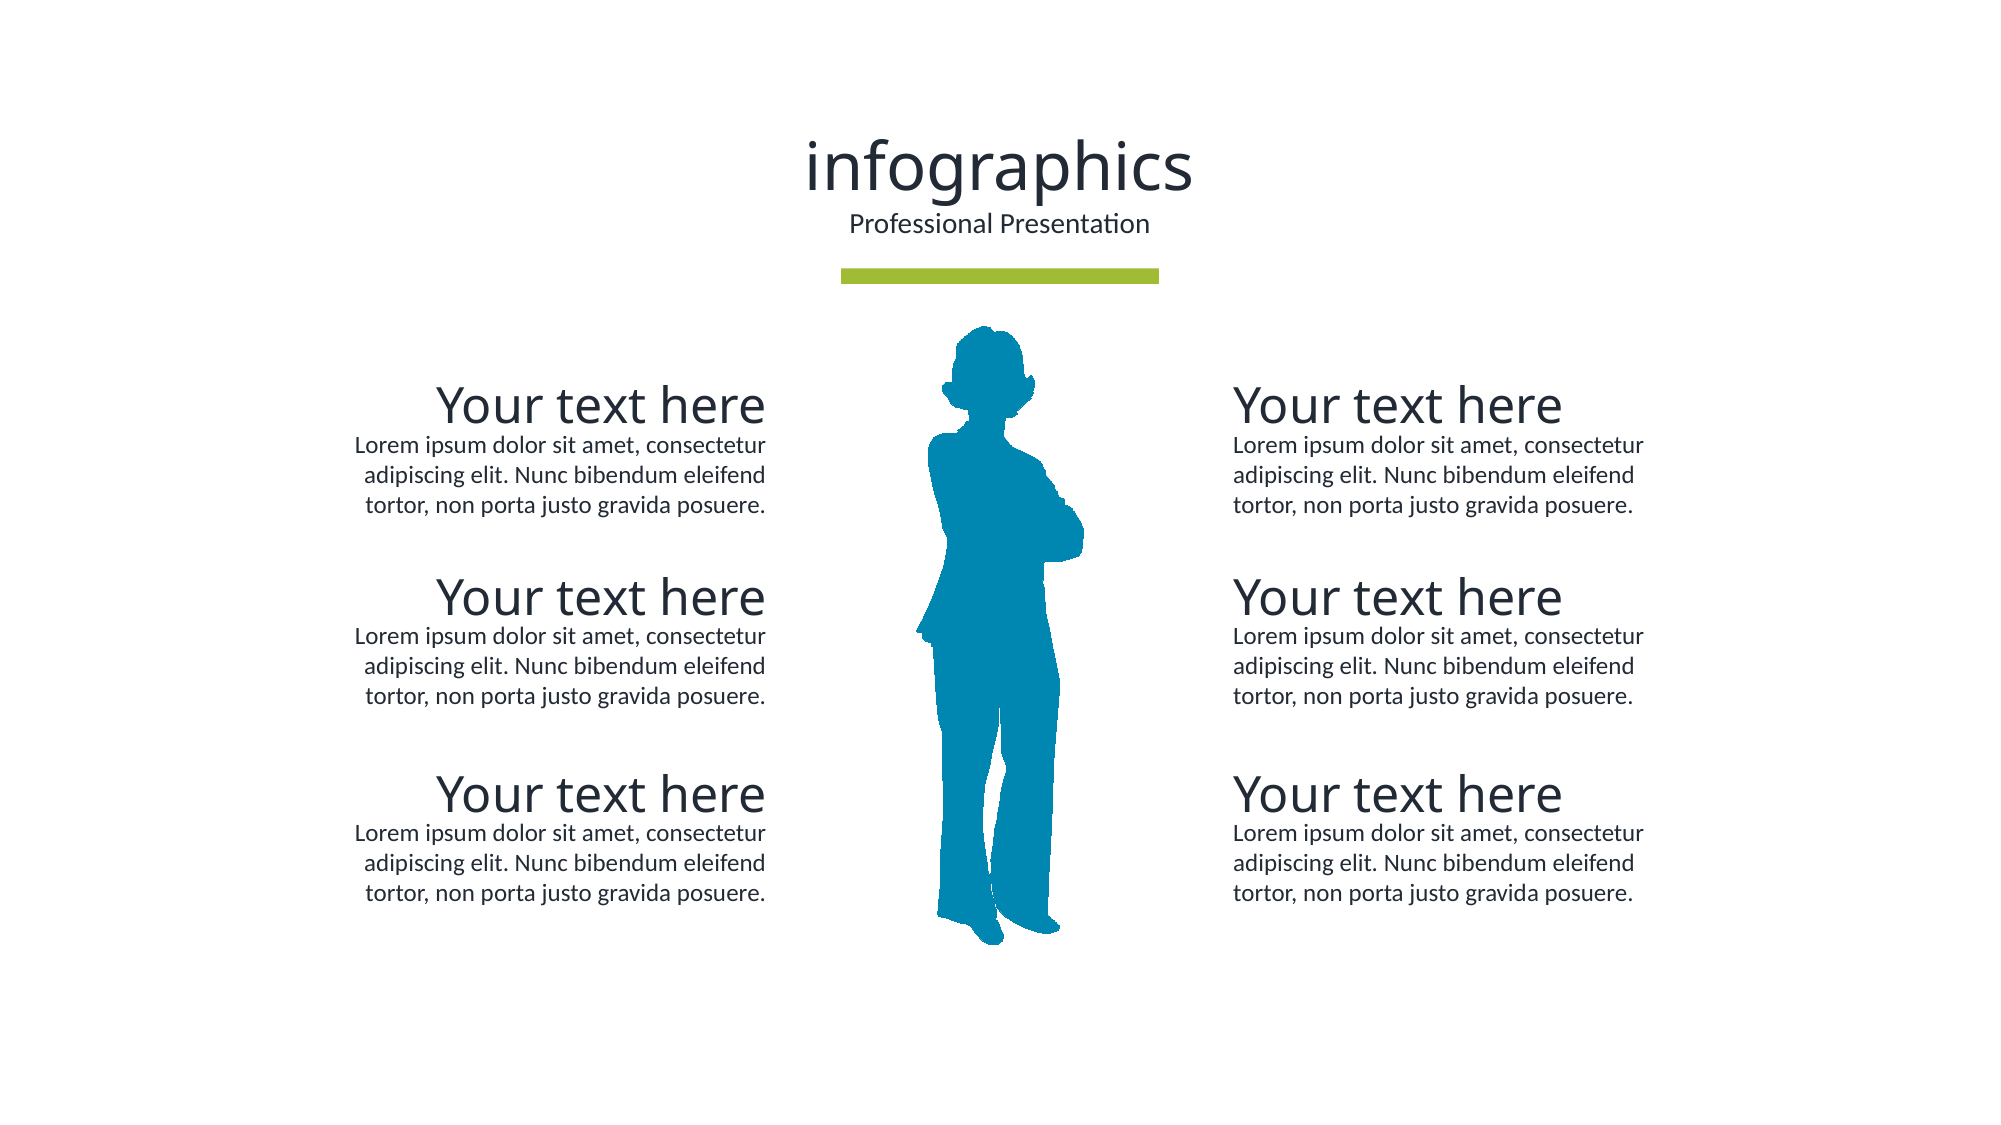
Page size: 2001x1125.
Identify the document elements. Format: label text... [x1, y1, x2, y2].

text_box Your text here [1218, 366, 1700, 442]
text_box Lorem ipsum dolor sit amet, consectetur adipiscing elit. Nunc bibendum eleifend tortor, non porta justo gravida posuere. [1218, 442, 1700, 526]
text_box Lorem ipsum dolor sit amet, consectetur adipiscing elit. Nunc bibendum eleifend tortor, non porta justo gravida posuere. [1218, 633, 1700, 717]
text_box Lorem ipsum dolor sit amet, consectetur adipiscing elit. Nunc bibendum eleifend tortor, non porta justo gravida posuere. [300, 633, 782, 717]
text_box Your text here [300, 754, 782, 830]
text_box Lorem ipsum dolor sit amet, consectetur adipiscing elit. Nunc bibendum eleifend tortor, non porta justo gravida posuere. [300, 830, 782, 915]
text_box [916, 326, 1084, 945]
text_box Your text here [300, 366, 782, 442]
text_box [0, 116, 2000, 284]
text_box Your text here [1218, 557, 1700, 633]
text_box Your text here [1218, 754, 1700, 830]
text_box Lorem ipsum dolor sit amet, consectetur adipiscing elit. Nunc bibendum eleifend tortor, non porta justo gravida posuere. [300, 442, 782, 526]
text_box Your text here [300, 557, 782, 633]
text_box Lorem ipsum dolor sit amet, consectetur adipiscing elit. Nunc bibendum eleifend tortor, non porta justo gravida posuere. [1218, 830, 1700, 915]
